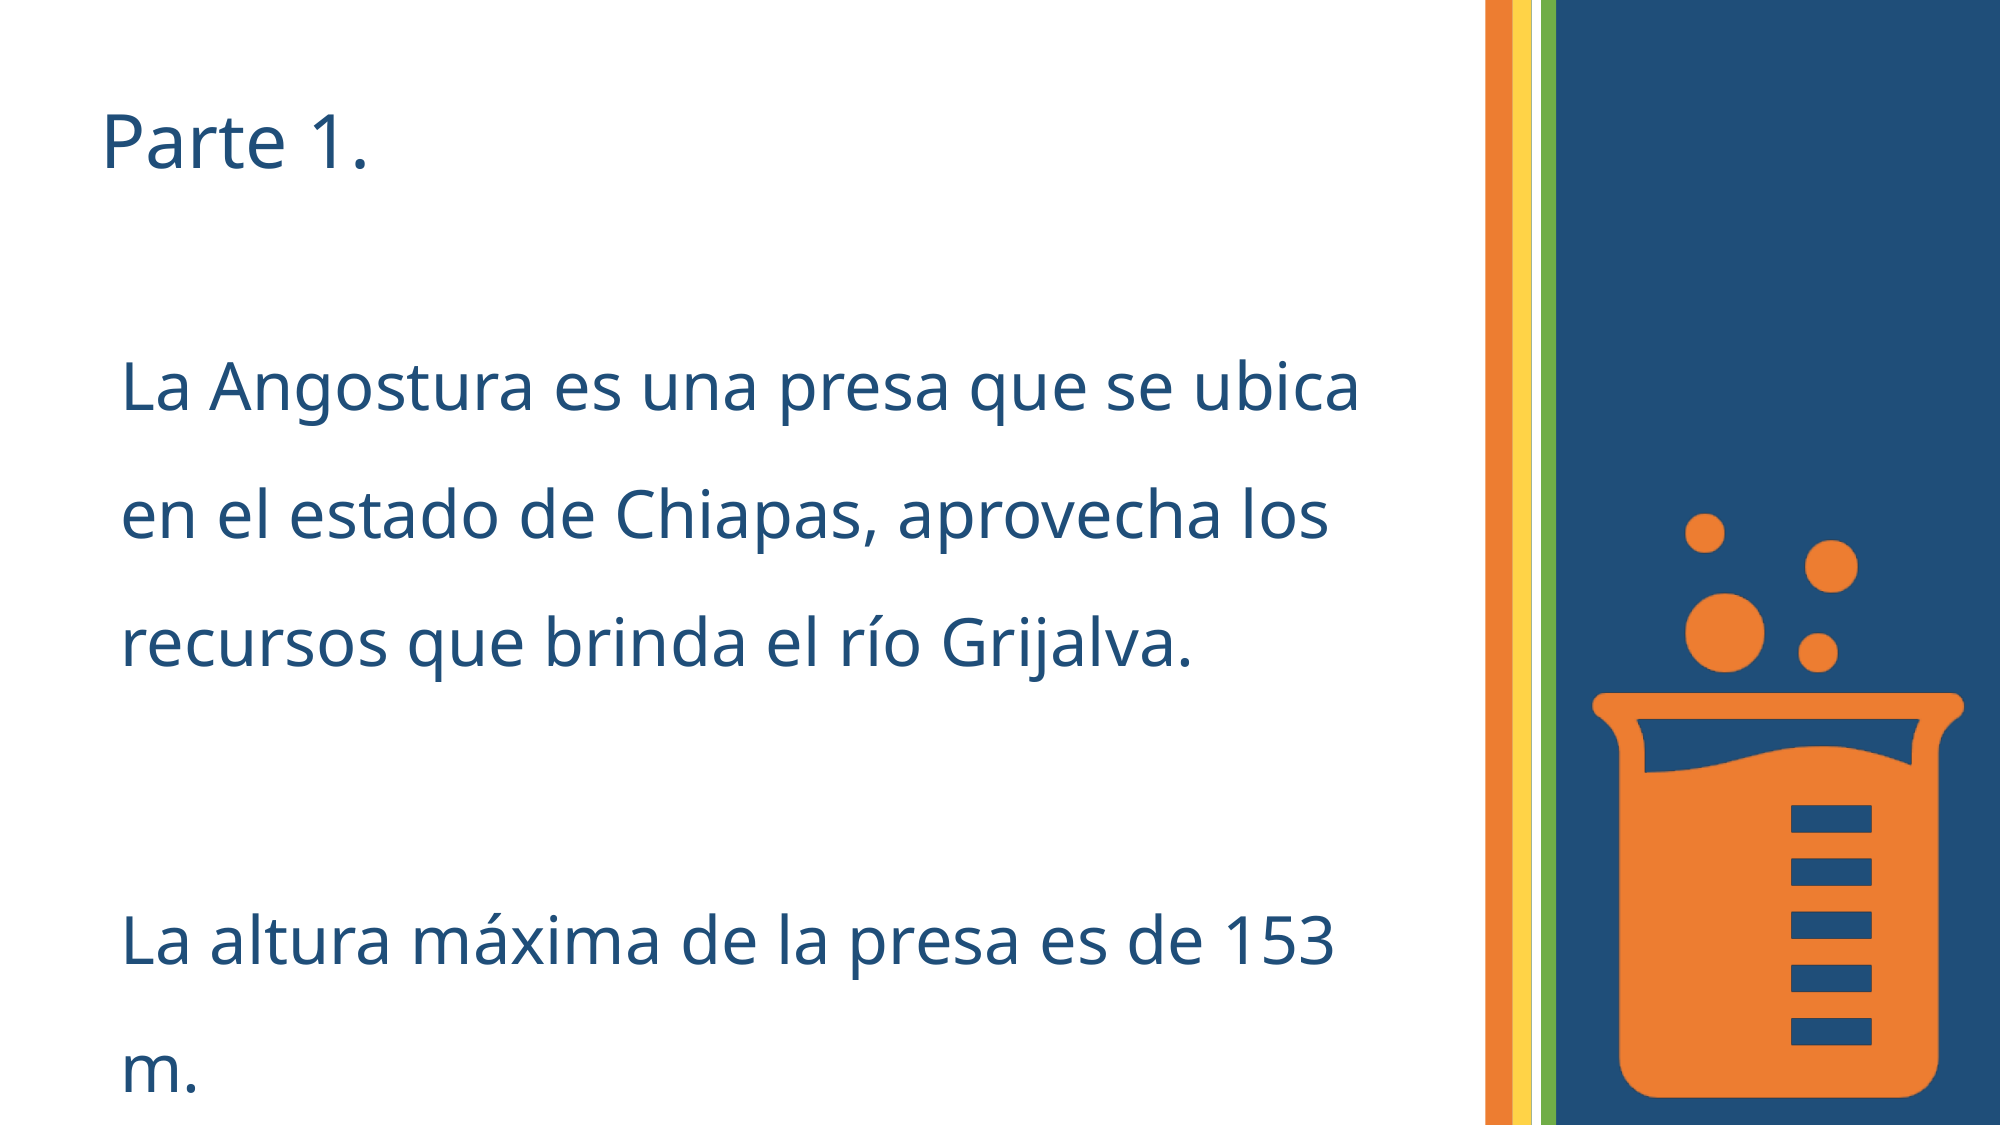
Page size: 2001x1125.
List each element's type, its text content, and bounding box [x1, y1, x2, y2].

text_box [1459, 0, 2000, 1125]
title Parte 1. [85, 59, 1459, 229]
list La Angostura es una presa que se ubica en el estado de Chiapas, aprovecha los recursos que brinda el río Grijalva. La altura máxima de la presa es de 153 m. [105, 288, 1416, 1125]
